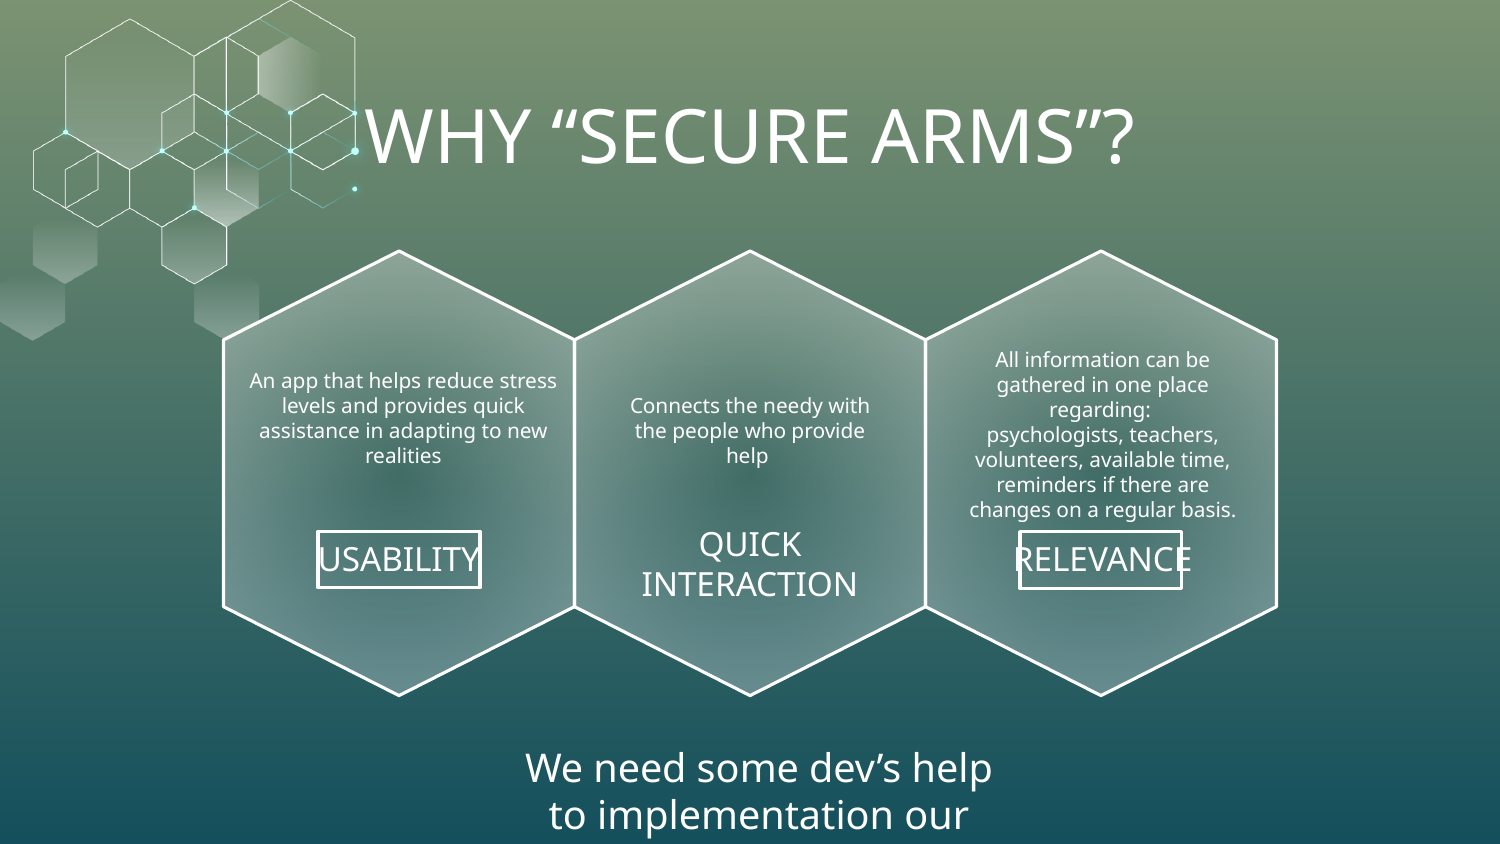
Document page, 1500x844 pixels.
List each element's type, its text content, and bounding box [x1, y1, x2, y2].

subtitle Connects the needy with the people who provide help [596, 352, 904, 505]
picture [0, 0, 378, 341]
subtitle RELEVANCE [951, 520, 1255, 597]
subtitle QUICK INTERACTION [598, 531, 902, 596]
subtitle All information can be gathered in one place regarding: psychologists, teachers, volunteers, available time, reminders if there are changes on a regular basis. [951, 331, 1255, 520]
text_box We need some dev’s help to implementation our idea. [487, 727, 1031, 844]
title WHY “SECURE ARMS”? [88, 73, 1412, 184]
subtitle USABILITY [250, 519, 548, 596]
subtitle An app that helps reduce stress levels and provides quick assistance in adapting to new realities [223, 352, 583, 520]
title HOW [352, 334, 378, 341]
